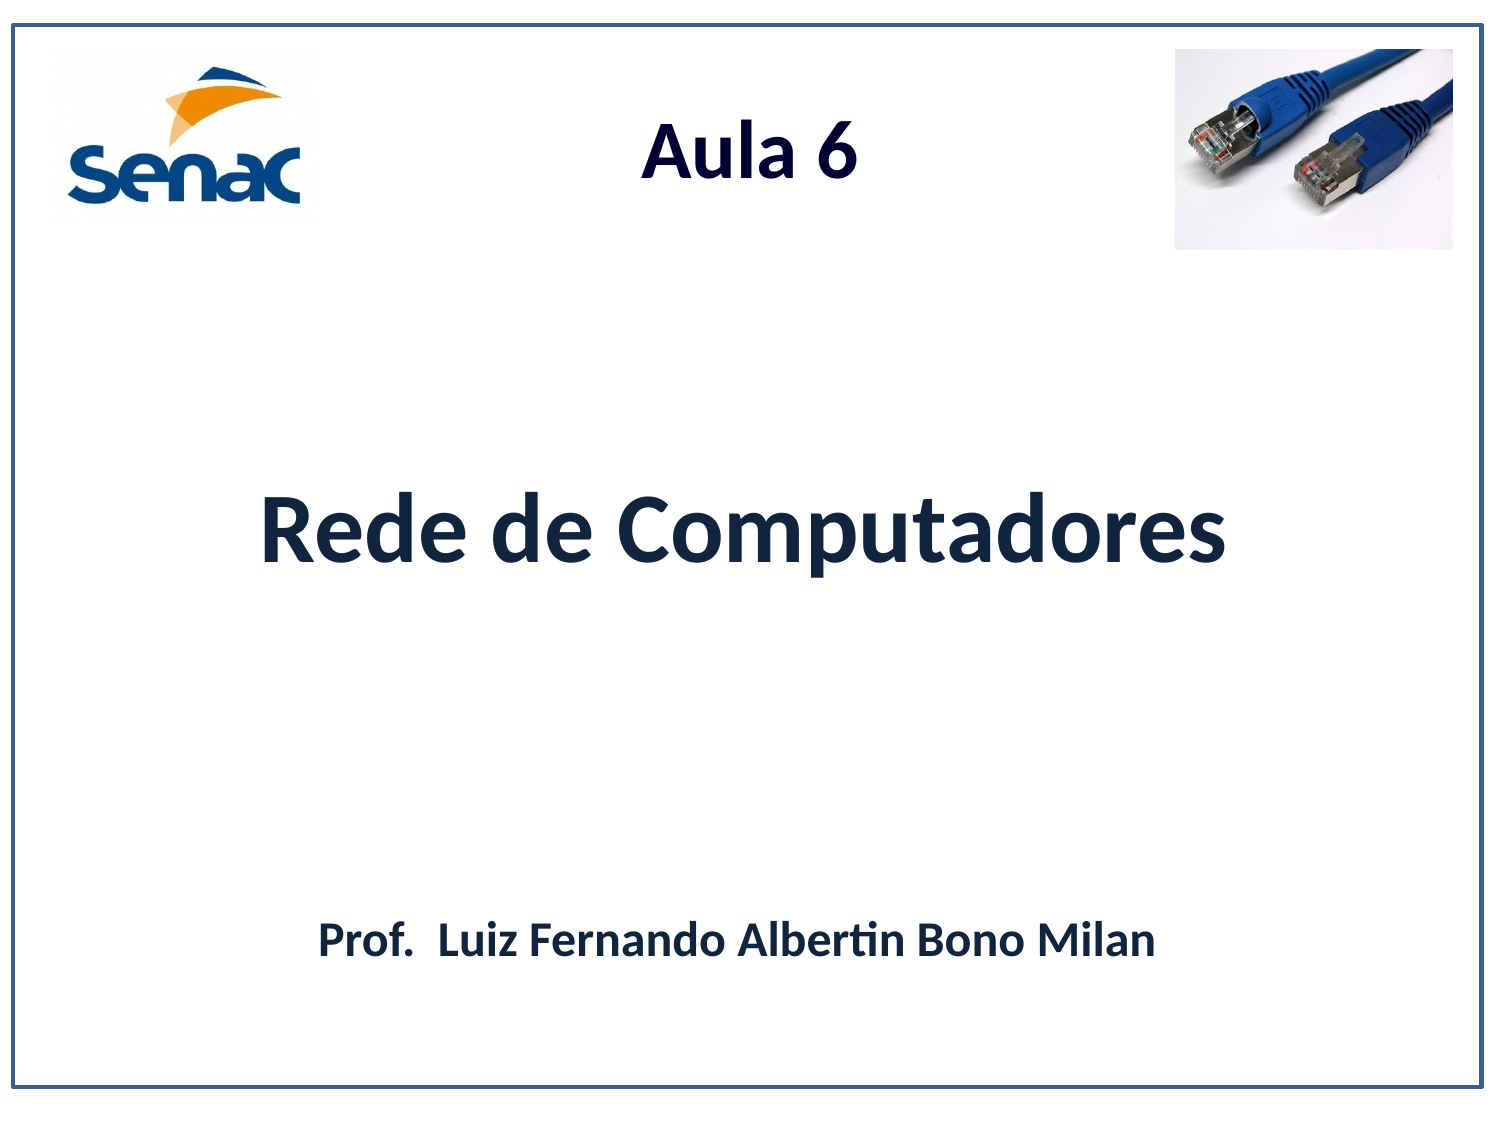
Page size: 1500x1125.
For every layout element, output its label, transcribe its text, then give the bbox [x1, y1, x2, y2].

text_box [11, 23, 1484, 1089]
picture [1174, 49, 1453, 251]
text_box Prof. Luiz Fernando Albertin Bono Milan [200, 899, 1275, 974]
text_box Rede de Computadores [37, 455, 1450, 661]
text_box Aula 6 [322, 87, 1169, 203]
picture [49, 49, 318, 226]
